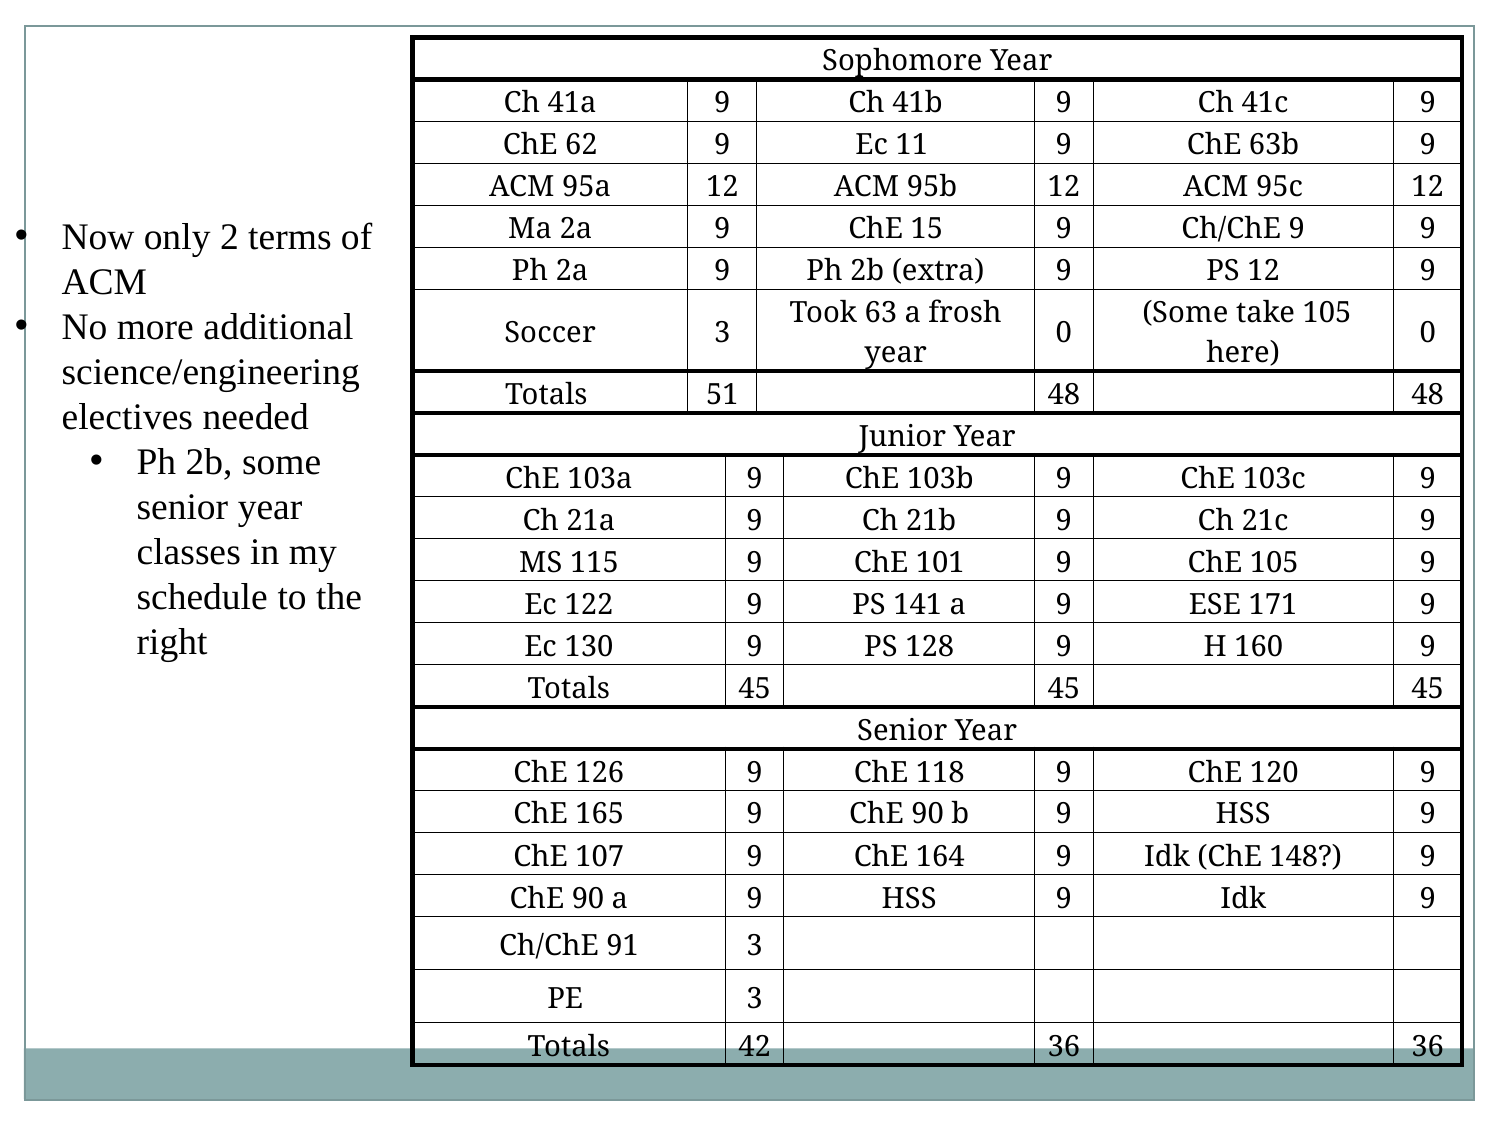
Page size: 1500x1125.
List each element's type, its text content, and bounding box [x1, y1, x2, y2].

table_cell 9 [1394, 82, 1460, 121]
table_cell ChE 126 [415, 751, 725, 790]
table_cell 9 [1394, 122, 1460, 163]
table_cell Ph 2a [415, 248, 687, 289]
table_cell 9 [1035, 248, 1093, 289]
table_cell Ch 41c [1094, 82, 1393, 121]
table_cell [1094, 373, 1393, 411]
table_cell 9 [688, 122, 756, 163]
table_cell 9 [726, 875, 783, 916]
table_header Sophomore Year [415, 40, 1460, 77]
table_cell 9 [1035, 497, 1093, 538]
table_cell 9 [1035, 623, 1093, 664]
table_cell ChE 90 a [415, 875, 725, 916]
table_cell 9 [1394, 497, 1460, 538]
table_cell ChE 15 [757, 206, 1034, 247]
table_cell 0 [1035, 290, 1093, 369]
text_box Now only 2 terms of ACM No more additional science/engineering electives needed Ph 2b, some senior year classes in my schedule to the right [0, 204, 400, 670]
table_cell 48 [1394, 373, 1460, 411]
table_cell Ch 21c [1094, 497, 1393, 538]
table_cell ChE 101 [784, 539, 1034, 580]
table_cell ChE 105 [1094, 539, 1393, 580]
table_cell 9 [726, 581, 783, 622]
table_cell Junior Year [415, 415, 1460, 453]
table_cell ChE 103c [1094, 457, 1393, 496]
table_cell [1035, 970, 1093, 1022]
table_cell [1394, 970, 1460, 1022]
table_cell [1094, 917, 1393, 969]
table_cell 9 [1035, 122, 1093, 163]
table_cell [784, 1023, 1034, 1063]
table_cell 9 [1394, 581, 1460, 622]
table_cell ACM 95b [757, 164, 1034, 205]
table_cell Ch 21a [415, 497, 725, 538]
table_cell 9 [1035, 457, 1093, 496]
table_cell 9 [726, 751, 783, 790]
table_cell H 160 [1094, 623, 1393, 664]
table_cell Totals [415, 373, 687, 411]
table_cell Idk (ChE 148?) [1094, 833, 1393, 874]
table_cell (Some take 105 here) [1094, 290, 1393, 369]
table_cell 42 [726, 1023, 783, 1063]
table_cell Ch/ChE 9 [1094, 206, 1393, 247]
table_cell Ch 41a [415, 82, 687, 121]
table_cell ChE 120 [1094, 751, 1393, 790]
table_cell 9 [1394, 206, 1460, 247]
table_cell 9 [1035, 875, 1093, 916]
table_cell HSS [1094, 791, 1393, 832]
table_cell [1394, 917, 1460, 969]
table_cell [784, 917, 1034, 969]
table_cell ChE 63b [1094, 122, 1393, 163]
table_cell MS 115 [415, 539, 725, 580]
table_cell 45 [1394, 665, 1460, 705]
table_cell 0 [1394, 290, 1460, 369]
table_cell 9 [688, 82, 756, 121]
table_cell Ec 122 [415, 581, 725, 622]
table_cell 9 [726, 791, 783, 832]
table_cell Soccer [415, 290, 687, 369]
table_cell 9 [726, 497, 783, 538]
table_cell 9 [1035, 581, 1093, 622]
table_cell Totals [415, 665, 725, 705]
table_cell [784, 970, 1034, 1022]
table_cell 3 [726, 917, 783, 969]
table_cell 51 [688, 373, 756, 411]
table_cell 9 [1035, 539, 1093, 580]
table_cell 9 [1394, 623, 1460, 664]
table_cell 9 [1394, 457, 1460, 496]
table_cell 12 [1394, 164, 1460, 205]
table_cell [1094, 665, 1393, 705]
table_cell 3 [688, 290, 756, 369]
table_cell Idk [1094, 875, 1393, 916]
table_cell 45 [1035, 665, 1093, 705]
table_cell Took 63 a frosh year [757, 290, 1034, 369]
table_cell 3 [726, 970, 783, 1022]
table_cell Totals [415, 1023, 725, 1063]
table_cell 9 [688, 248, 756, 289]
table_cell 9 [688, 206, 756, 247]
table_cell 9 [726, 833, 783, 874]
table_cell Ch 41b [757, 82, 1034, 121]
table_cell ChE 165 [415, 791, 725, 832]
table_cell ChE 62 [415, 122, 687, 163]
table_cell ESE 171 [1094, 581, 1393, 622]
table_cell 9 [1035, 82, 1093, 121]
table_cell Ch/ChE 91 [415, 917, 725, 969]
table_cell 9 [1035, 206, 1093, 247]
table_cell PS 12 [1094, 248, 1393, 289]
table_cell 9 [1394, 751, 1460, 790]
table_cell [1094, 970, 1393, 1022]
table_cell 9 [1394, 539, 1460, 580]
table_cell ChE 107 [415, 833, 725, 874]
table_cell Ec 130 [415, 623, 725, 664]
table_cell 36 [1035, 1023, 1093, 1063]
table_cell 45 [726, 665, 783, 705]
table_cell 12 [688, 164, 756, 205]
table_cell 9 [1035, 751, 1093, 790]
table_cell 9 [726, 457, 783, 496]
table_cell [1094, 1023, 1393, 1063]
table_cell PS 128 [784, 623, 1034, 664]
table_cell ChE 90 b [784, 791, 1034, 832]
table_cell 9 [1394, 791, 1460, 832]
table_cell 48 [1035, 373, 1093, 411]
table_cell ChE 103a [415, 457, 725, 496]
table_cell Senior Year [415, 709, 1460, 747]
table_cell [784, 665, 1034, 705]
table_cell ChE 103b [784, 457, 1034, 496]
table_cell [1035, 917, 1093, 969]
table_cell ACM 95a [415, 164, 687, 205]
table_cell 9 [1394, 833, 1460, 874]
table_cell ChE 118 [784, 751, 1034, 790]
table_cell Ph 2b (extra) [757, 248, 1034, 289]
table_cell [757, 373, 1034, 411]
table_cell 9 [1394, 248, 1460, 289]
table_cell 9 [726, 623, 783, 664]
table_cell Ch 21b [784, 497, 1034, 538]
table_cell 9 [1394, 875, 1460, 916]
table_cell ACM 95c [1094, 164, 1393, 205]
table_cell PE [415, 970, 725, 1022]
table_cell ChE 164 [784, 833, 1034, 874]
table_cell 9 [726, 539, 783, 580]
table_cell HSS [784, 875, 1034, 916]
table_cell Ma 2a [415, 206, 687, 247]
table_cell 12 [1035, 164, 1093, 205]
table_cell Ec 11 [757, 122, 1034, 163]
table_cell 9 [1035, 833, 1093, 874]
table_cell PS 141 a [784, 581, 1034, 622]
table_cell 36 [1394, 1023, 1460, 1063]
table_cell 9 [1035, 791, 1093, 832]
